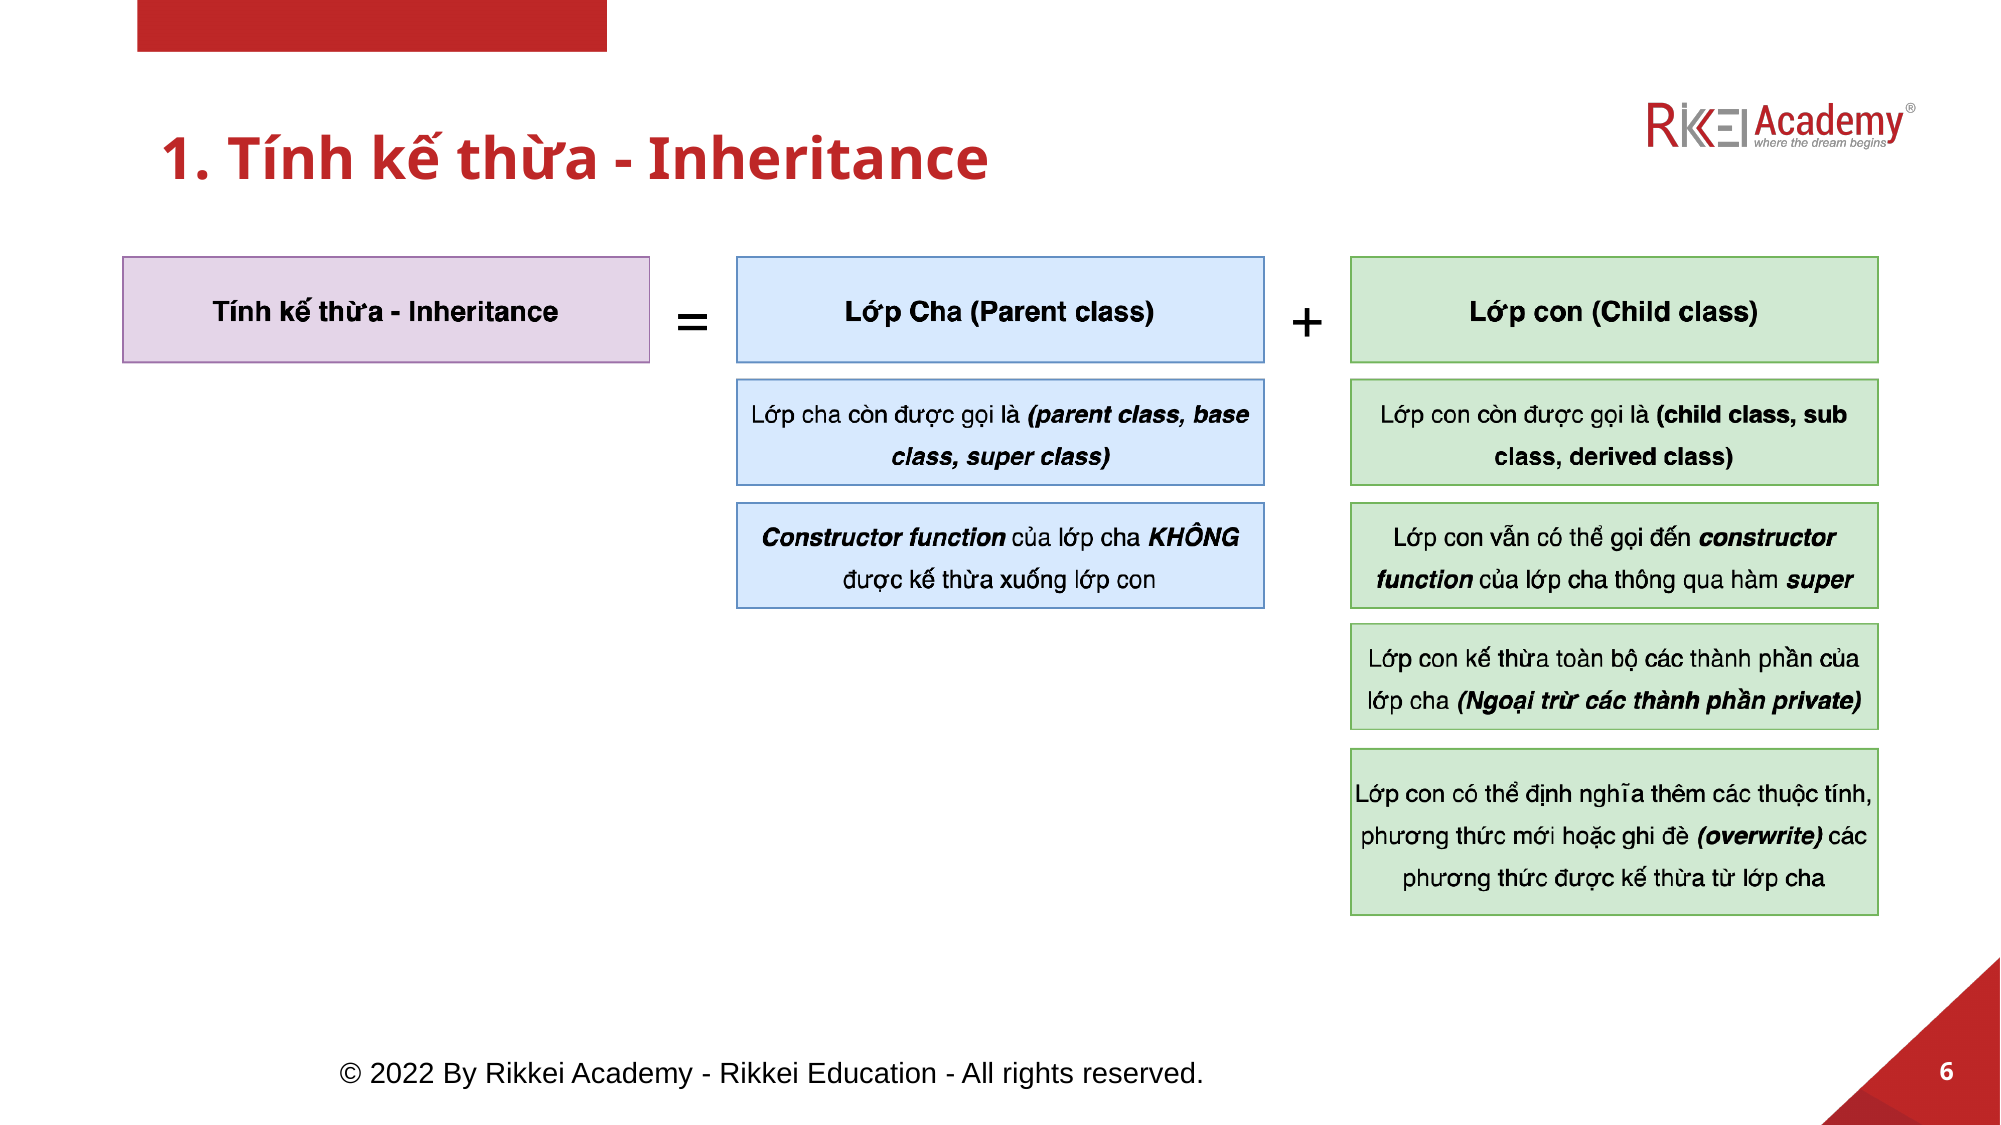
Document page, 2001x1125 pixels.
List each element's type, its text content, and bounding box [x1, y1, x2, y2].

picture [1818, 957, 2000, 1125]
picture [1623, 53, 1929, 203]
picture [137, 0, 607, 52]
picture [104, 238, 1896, 934]
title Tính kế thừa - Inheritance [137, 83, 1526, 235]
